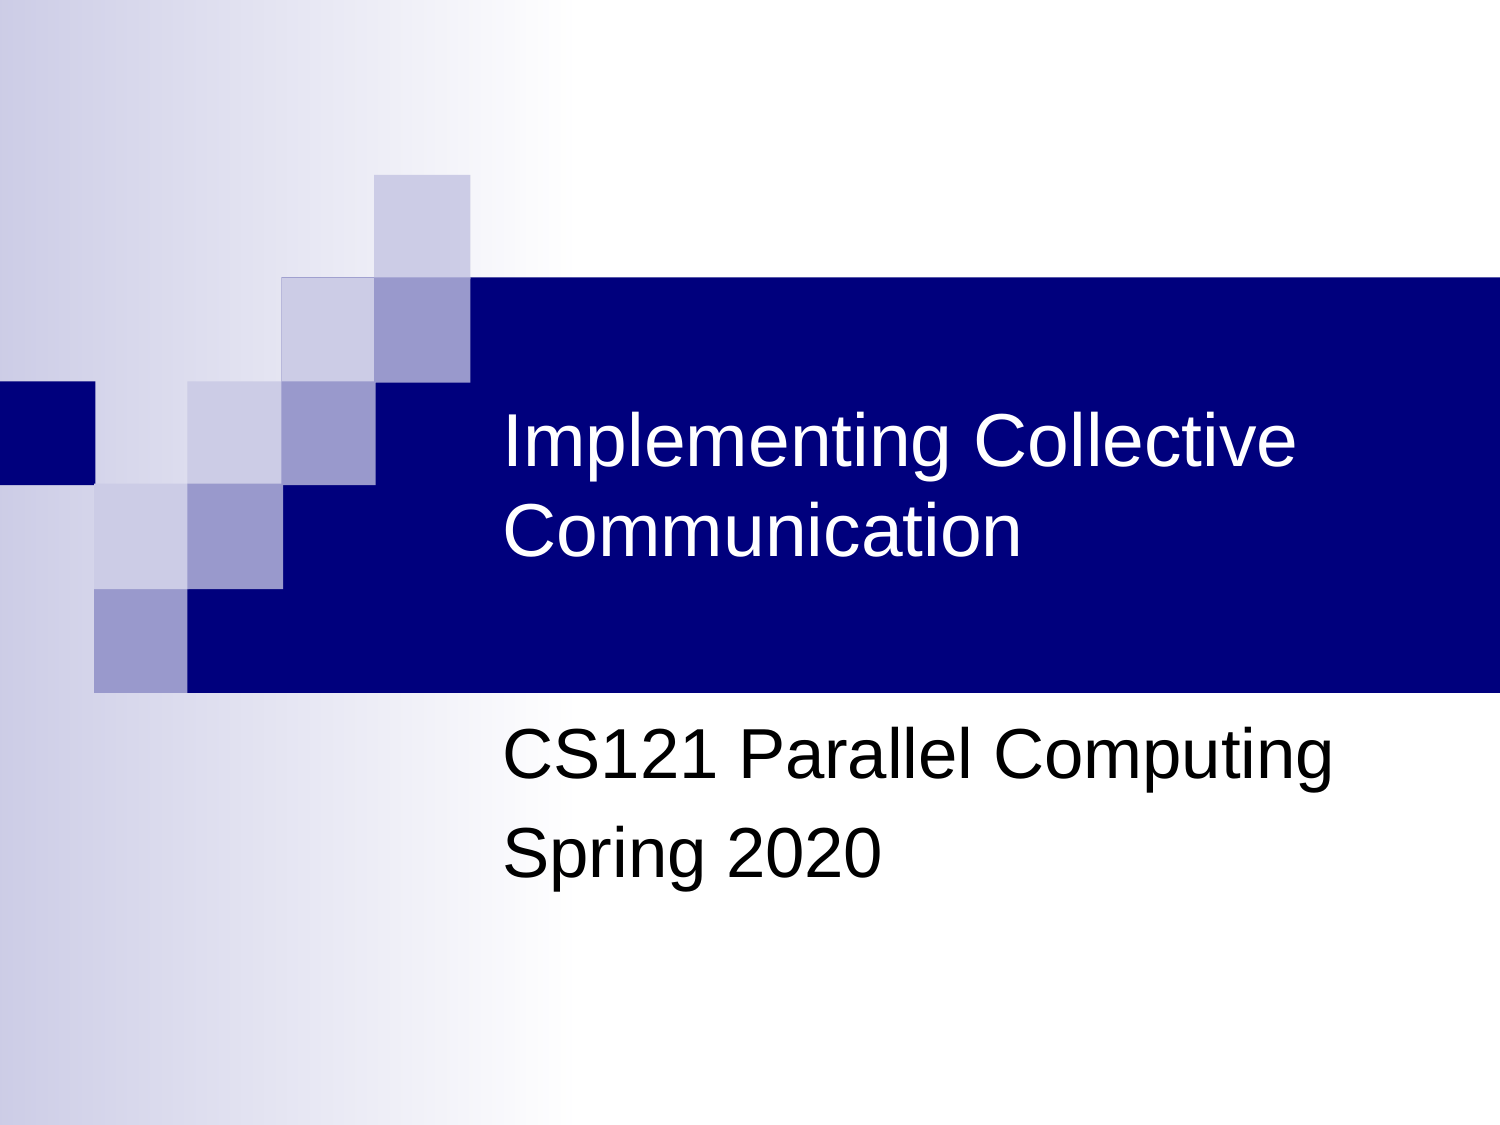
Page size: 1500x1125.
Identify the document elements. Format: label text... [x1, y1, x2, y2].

title Implementing Collective Communication [487, 299, 1500, 663]
subtitle CS121 Parallel Computing Spring 2020 [487, 699, 1475, 988]
